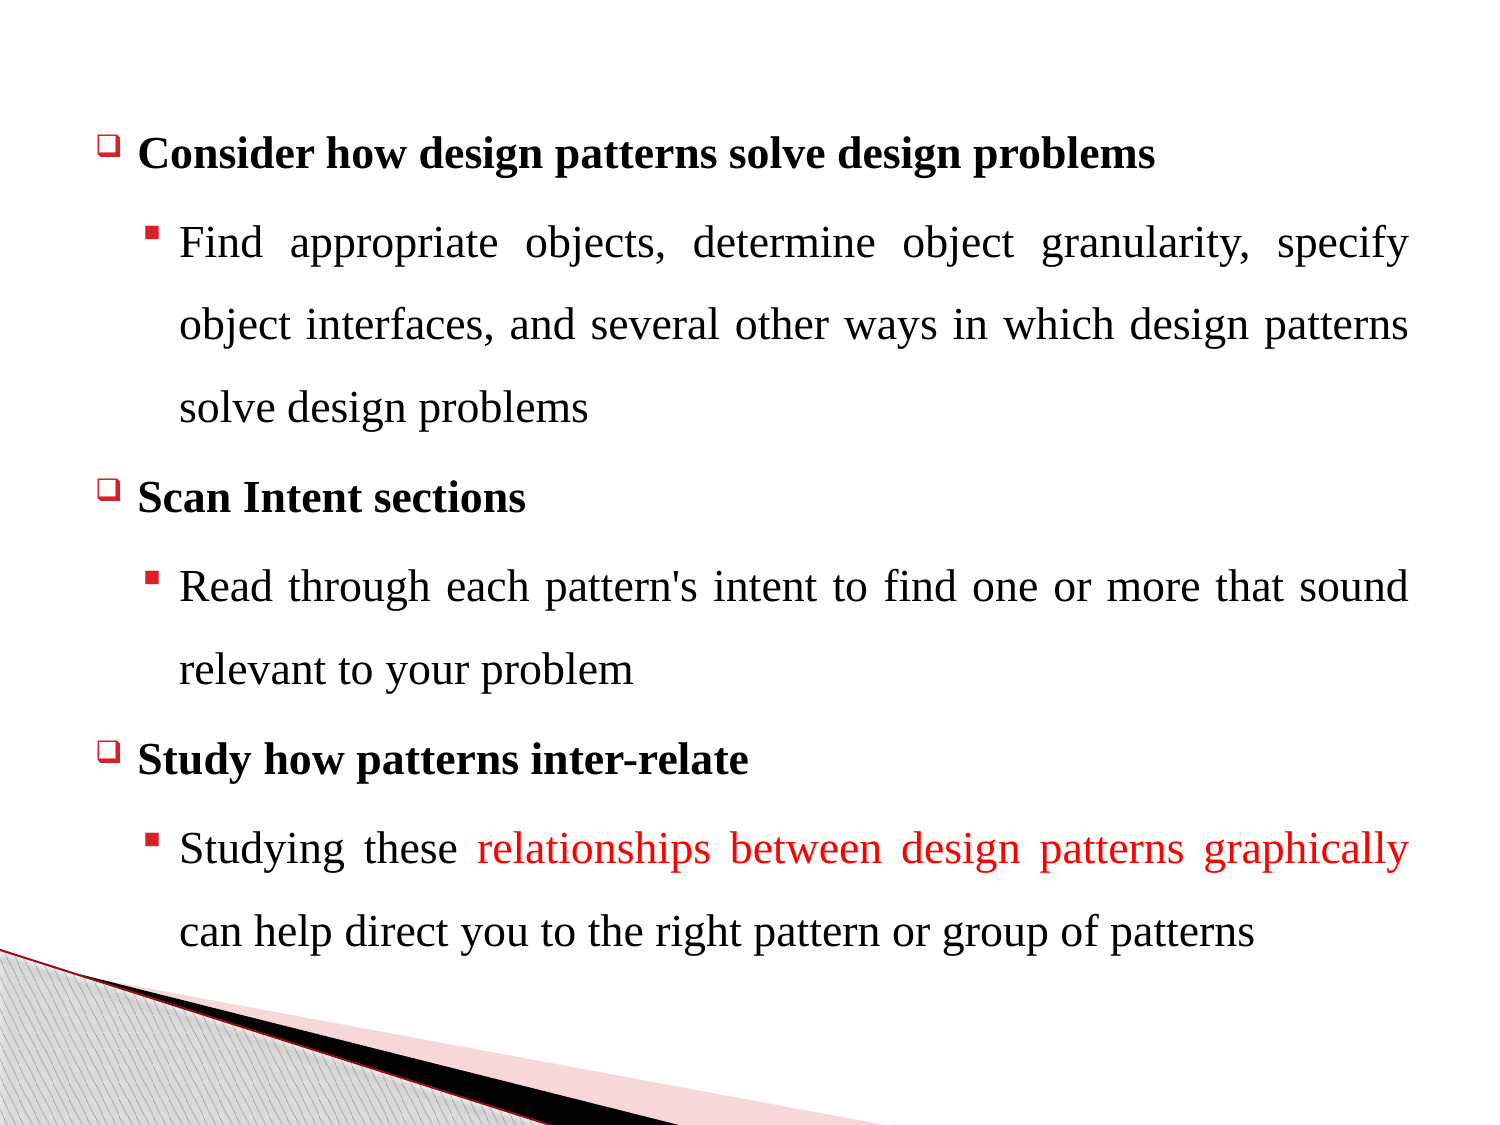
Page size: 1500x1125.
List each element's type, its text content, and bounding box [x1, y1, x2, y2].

list Consider how design patterns solve design problems Find appropriate objects, determine object granularity, specify object interfaces, and several other ways in which design patterns solve design problems Scan Intent sections Read through each pattern's intent to find one or more that sound relevant to your problem Study how patterns inter-relate Studying these relationships between design patterns graphically can help direct you to the right pattern or group of patterns [62, 87, 1425, 975]
